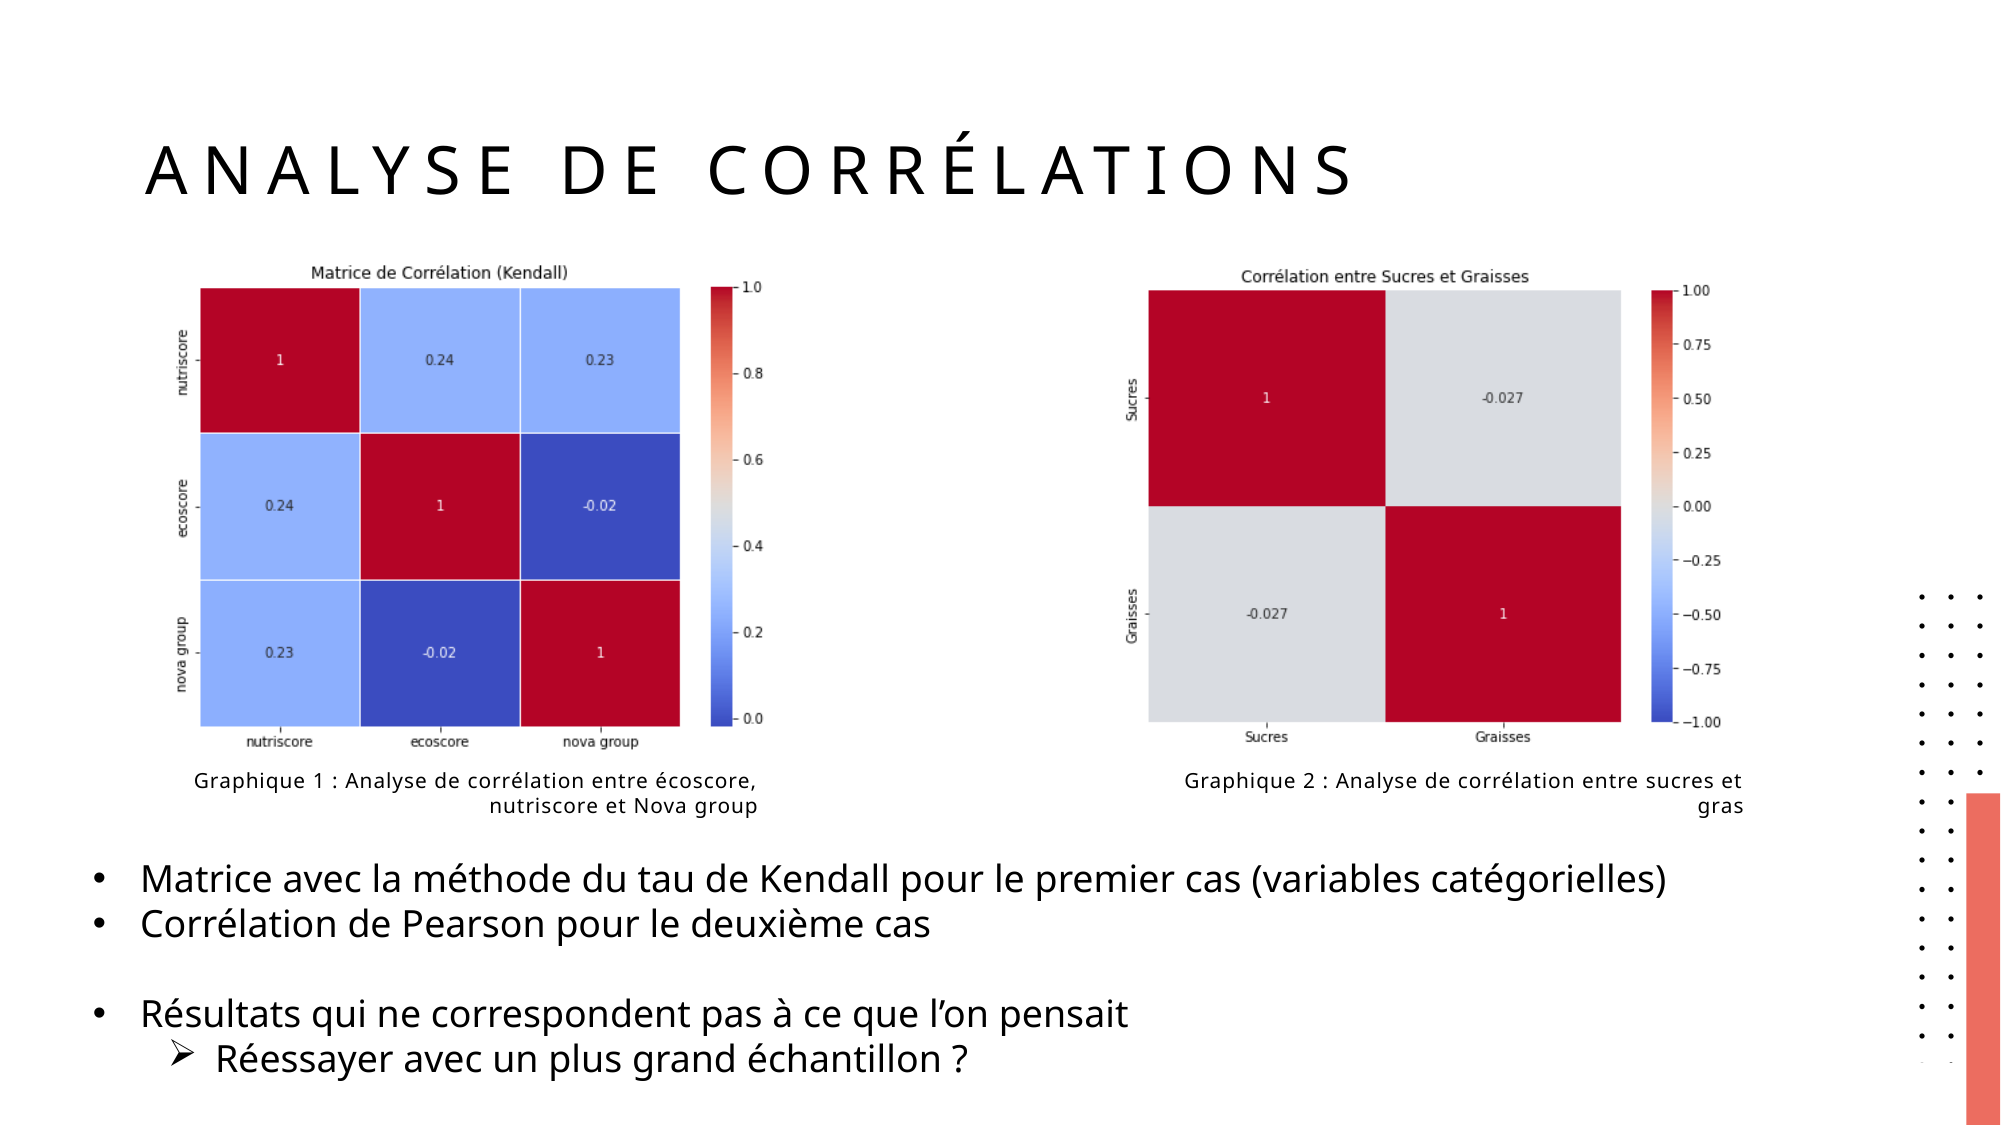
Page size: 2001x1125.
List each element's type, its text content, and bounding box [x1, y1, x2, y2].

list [167, 256, 773, 759]
picture [1907, 582, 1994, 1064]
picture [1117, 260, 1731, 754]
title Analyse de corrélations [130, 62, 1645, 216]
footer Graphique 2 : Analyse de corrélation entre sucres et gras [1117, 762, 1759, 823]
text_box Matrice avec la méthode du tau de Kendall pour le premier cas (variables catégorielles) Corrélation de Pearson pour le deuxième cas Résultats qui ne correspondent pas à ce que l’on pensait Réessayer avec un plus grand échantillon ? [78, 847, 1944, 1088]
text_box Graphique 1 : Analyse de corrélation entre écoscore, nutriscore et Nova group [131, 762, 773, 823]
